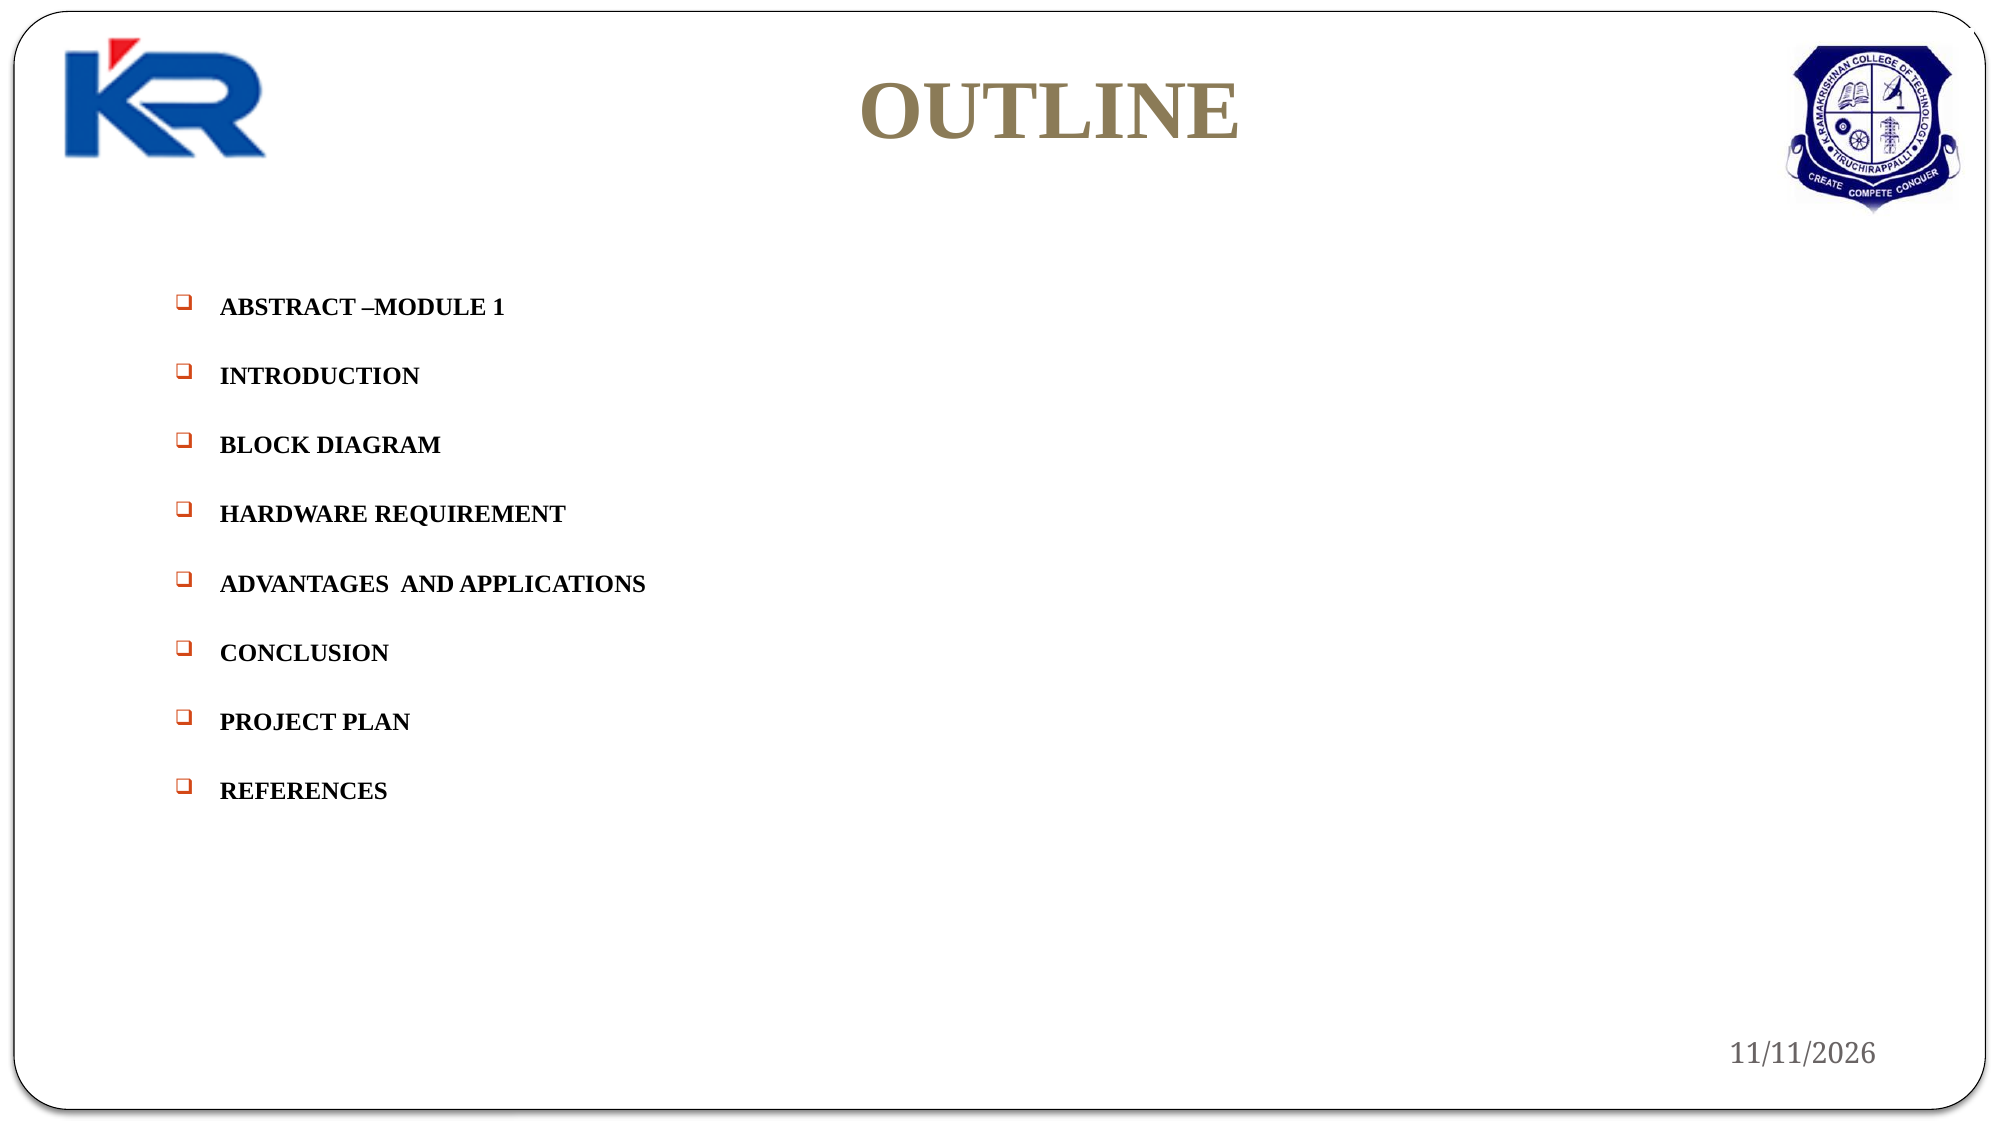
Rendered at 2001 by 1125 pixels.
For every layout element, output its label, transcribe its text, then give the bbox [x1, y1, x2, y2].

title OUTLINE [283, 45, 1771, 170]
list ABSTRACT –MODULE 1 INTRODUCTION BLOCK DIAGRAM HARDWARE REQUIREMENT ADVANTAGES AND APPLICATIONS CONCLUSION PROJECT PLAN REFERENCES [159, 276, 1974, 1108]
picture [1776, 28, 1974, 226]
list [54, 28, 278, 167]
